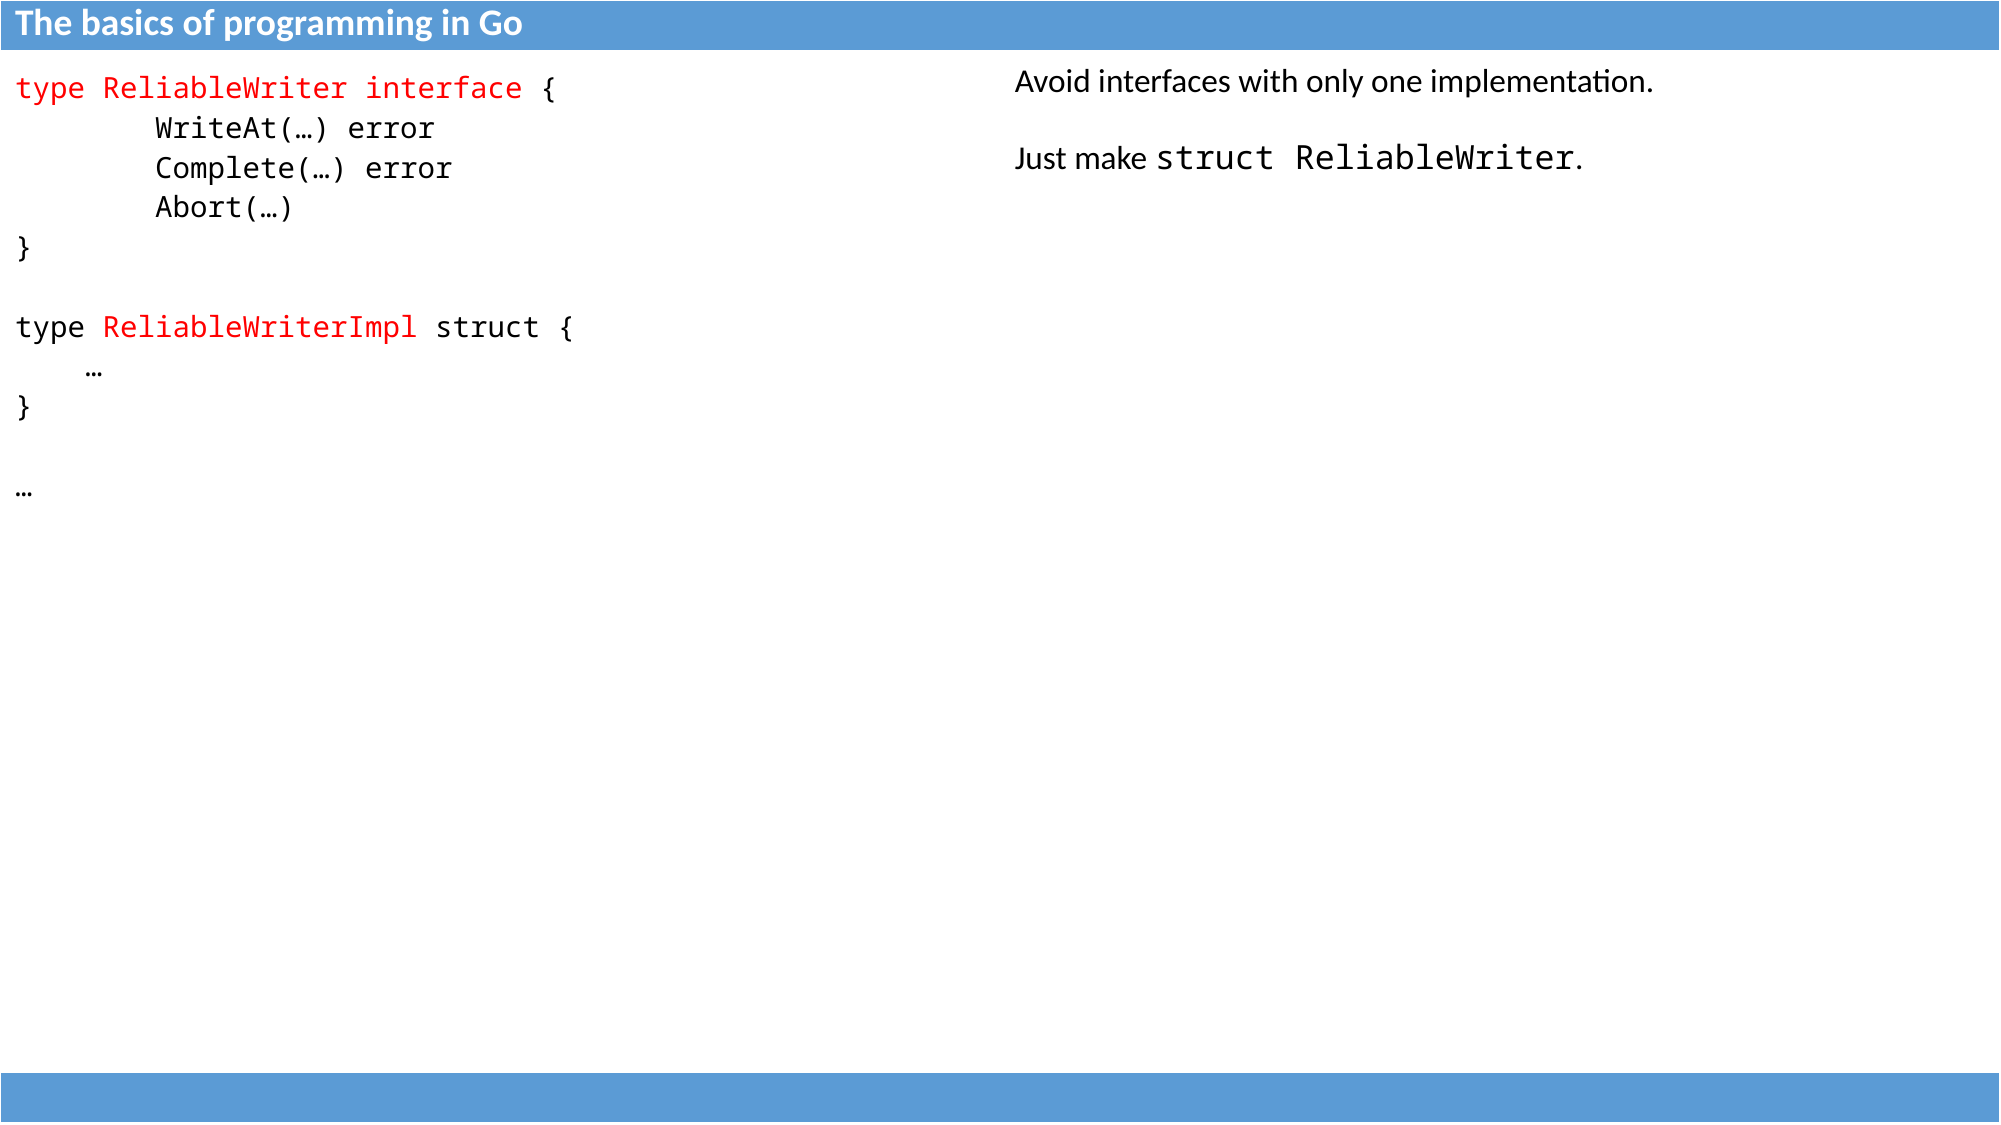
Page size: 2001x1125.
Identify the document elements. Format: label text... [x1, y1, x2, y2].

table_header Avoid interfaces with only one implementation. Just make struct ReliableWriter. [1000, 60, 2000, 512]
table_header The basics of programming in Go [1, 1, 1999, 50]
table_header type ReliableWriter interface { WriteAt(…) error Complete(…) error Abort(…) } type ReliableWriterImpl struct { … } … [0, 60, 1000, 512]
table_header [1, 1073, 1999, 1122]
